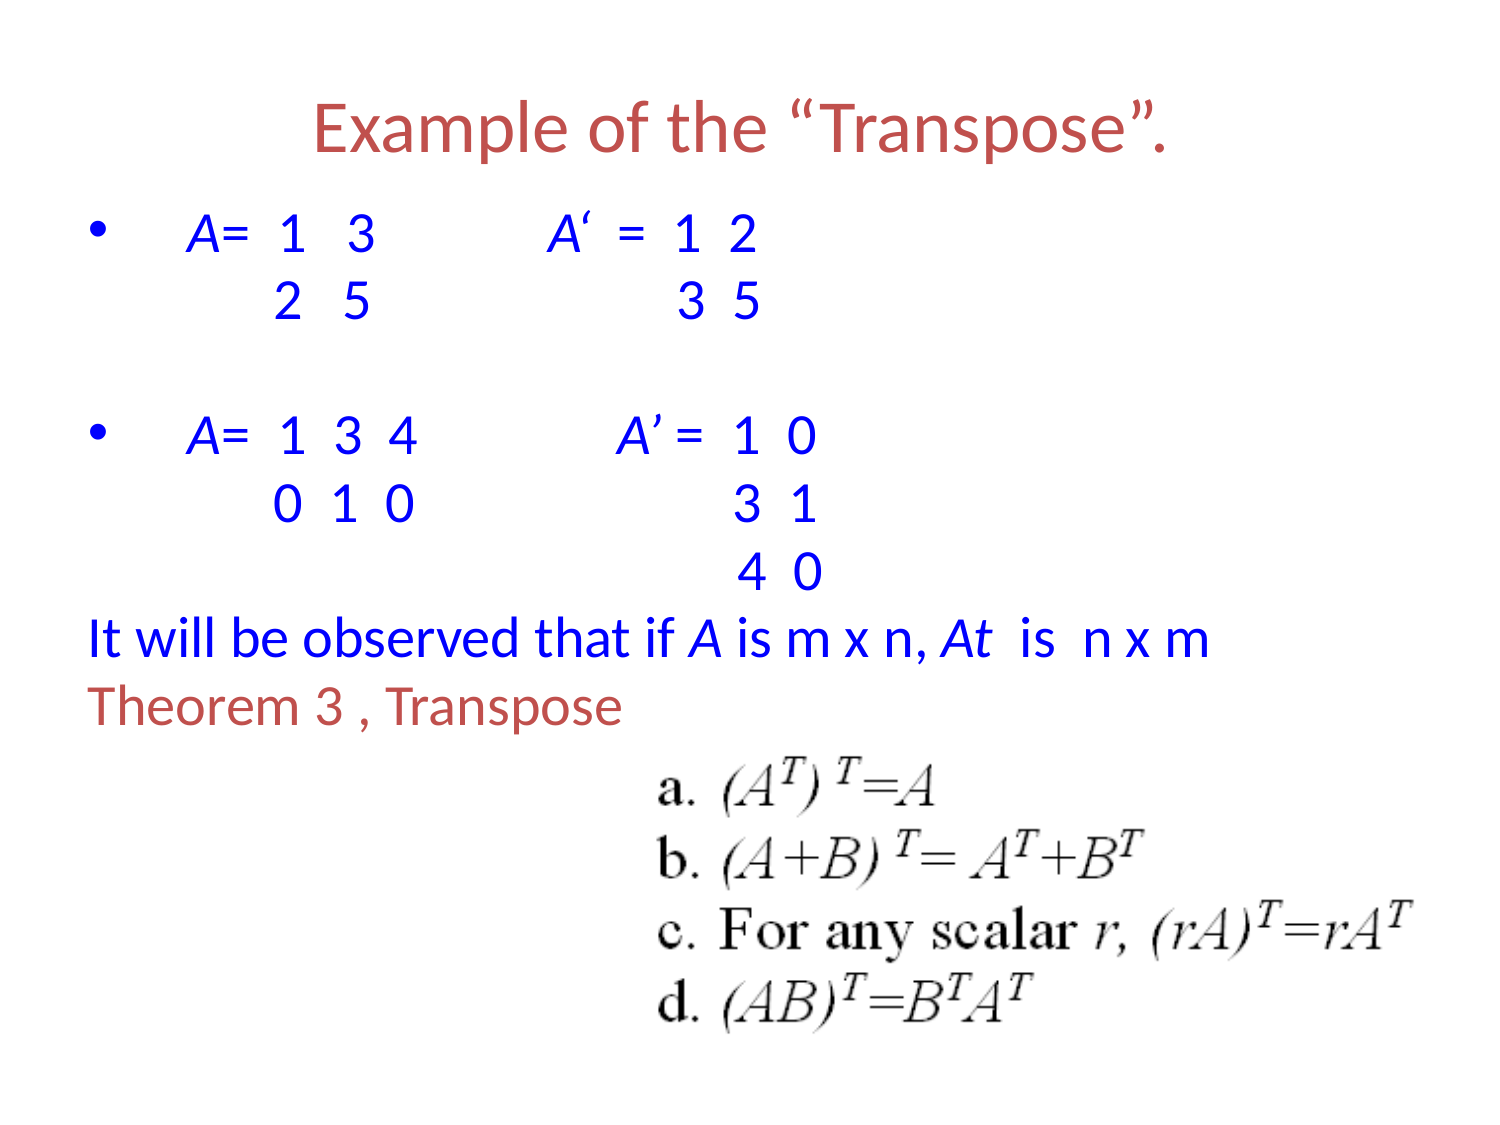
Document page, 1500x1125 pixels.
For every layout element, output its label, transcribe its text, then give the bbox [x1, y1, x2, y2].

text_box A= 1 3 A‘ = 1 2 2 5 3 5 A= 1 3 4 A’ = 1 0 0 1 0 3 1 4 0 It will be observed that if A is m x n, At is n x m Theorem 3 , Transpose [72, 200, 1423, 1000]
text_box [655, 749, 1424, 1038]
title Example of the “Transpose”. [75, 45, 1425, 200]
